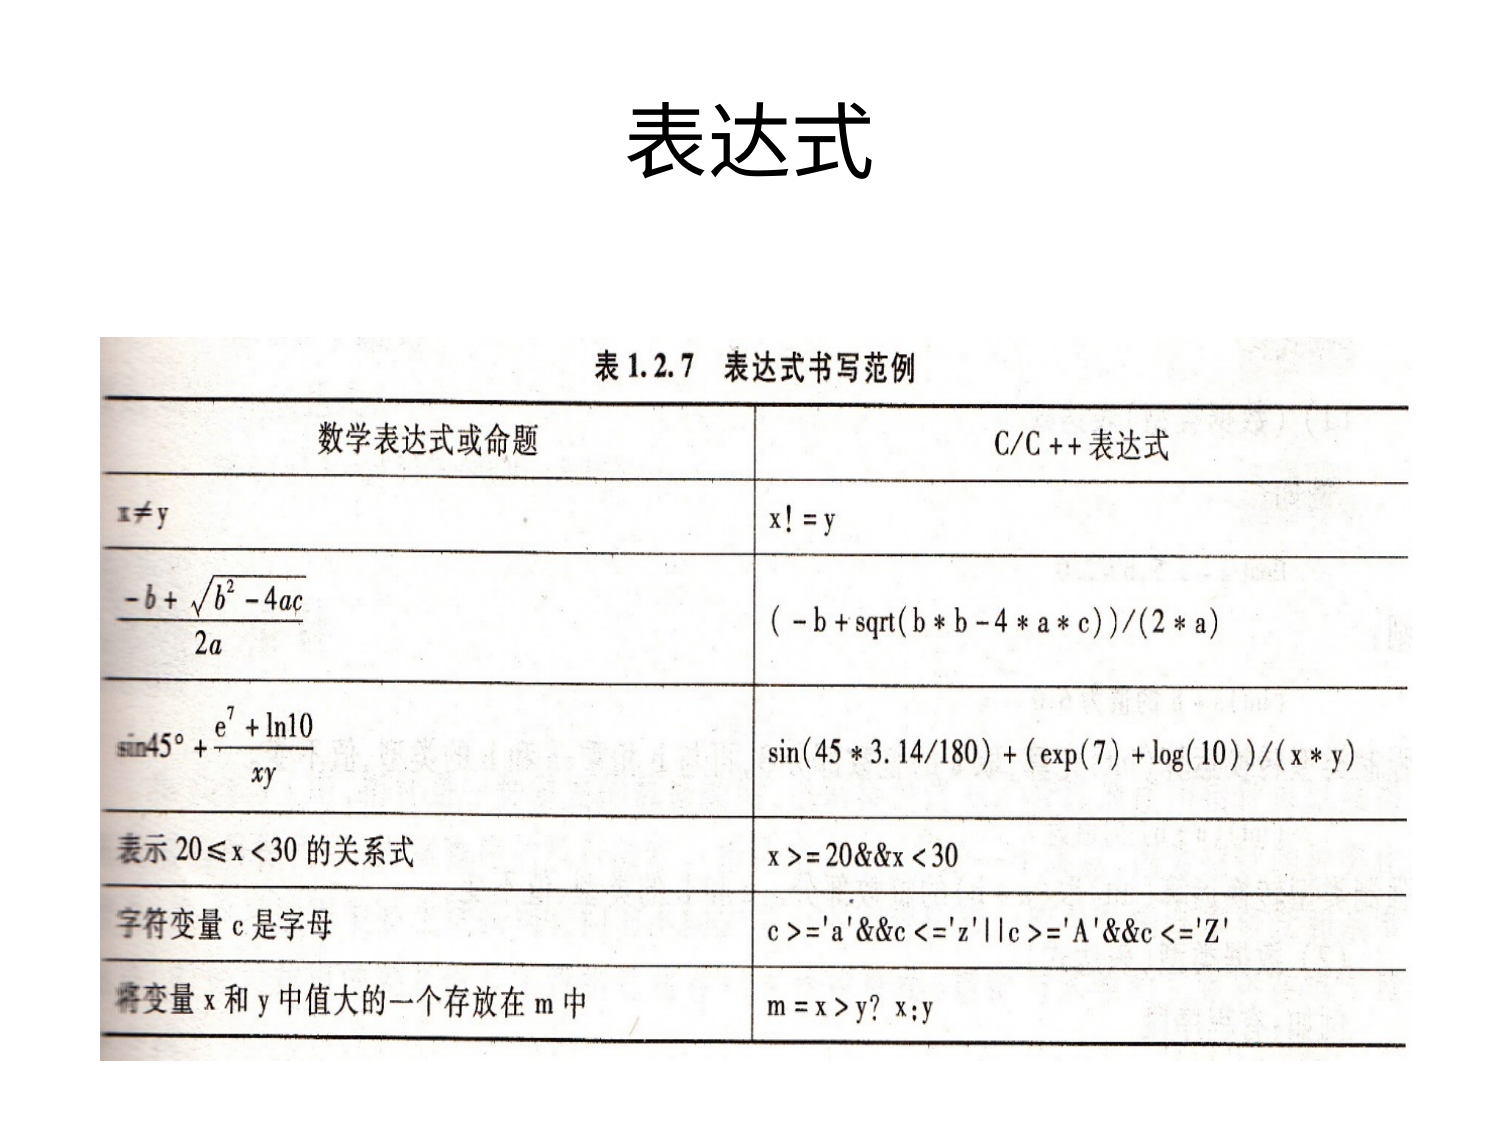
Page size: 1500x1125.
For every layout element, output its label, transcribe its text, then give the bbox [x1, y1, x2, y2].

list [100, 337, 1412, 1062]
title 表达式 [75, 45, 1425, 233]
